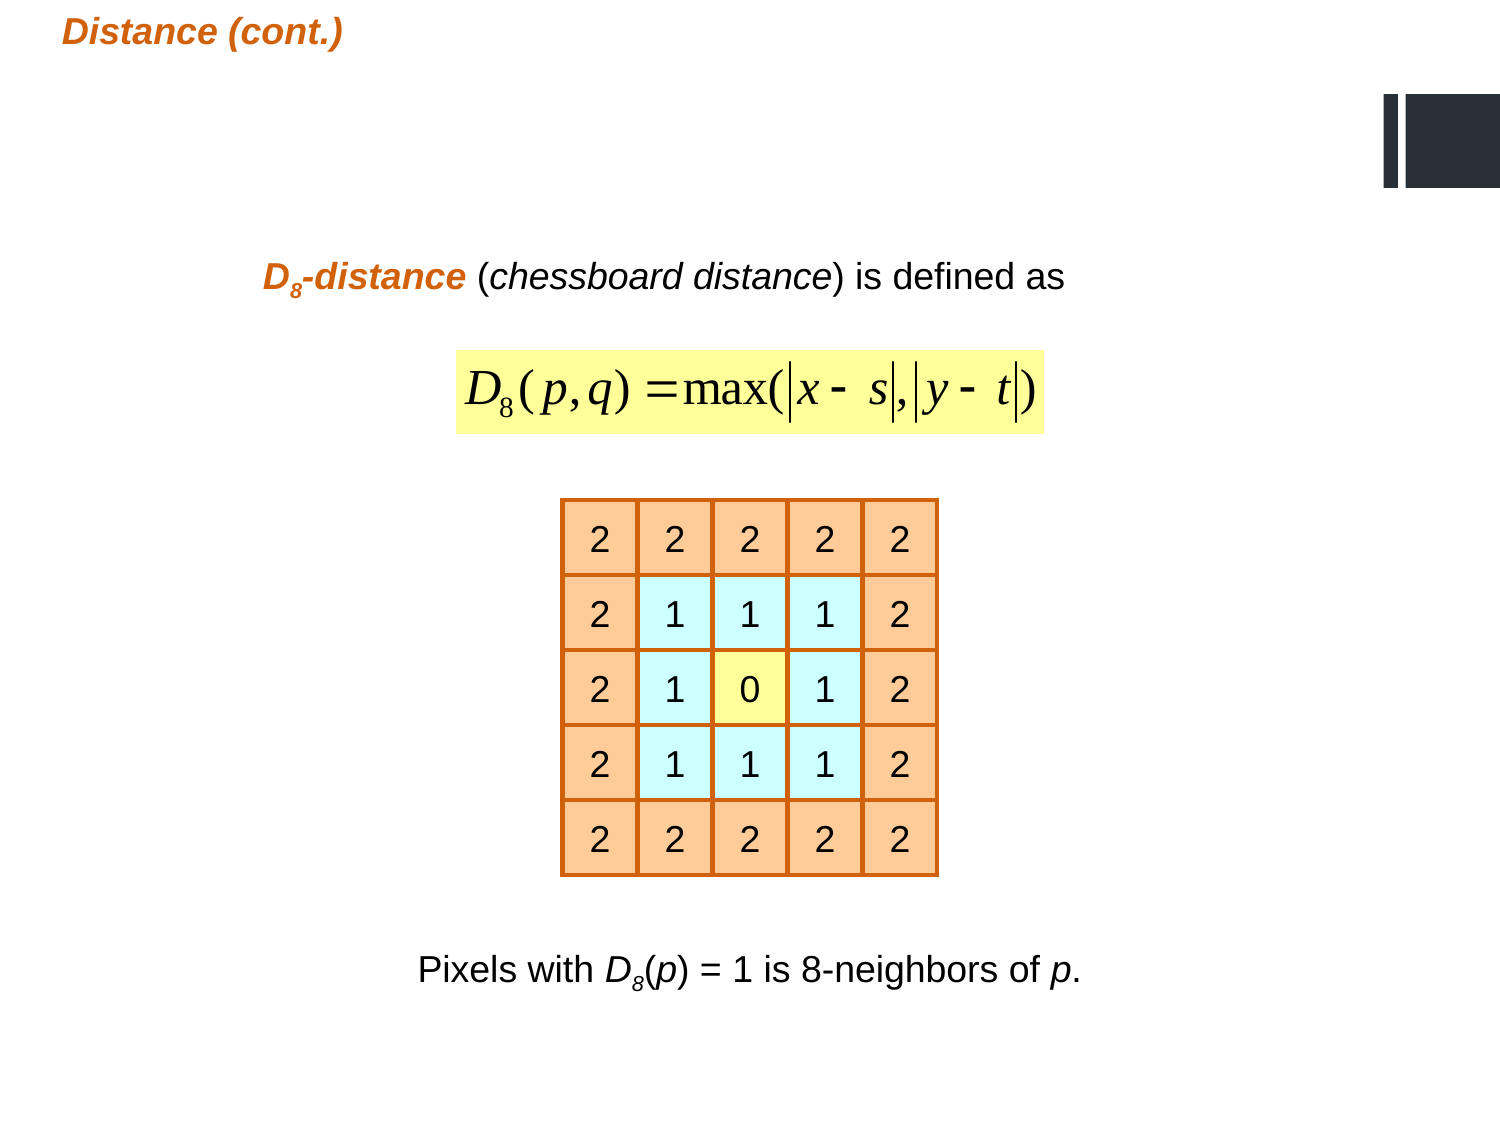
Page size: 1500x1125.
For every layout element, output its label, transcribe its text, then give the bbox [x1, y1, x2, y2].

text_box 2 [863, 799, 938, 875]
text_box 2 [787, 800, 863, 875]
text_box 1 [713, 724, 787, 799]
text_box 1 [713, 575, 787, 649]
text_box D8-distance (chessboard distance) is defined as [248, 244, 1081, 311]
text_box 1 [787, 574, 863, 650]
text_box 0 [713, 649, 788, 724]
text_box 2 [637, 499, 712, 574]
text_box 1 [638, 650, 713, 724]
text_box 2 [787, 499, 863, 574]
text_box 2 [712, 499, 787, 575]
text_box 2 [562, 499, 637, 574]
text_box 2 [637, 800, 713, 875]
text_box 2 [562, 799, 637, 875]
text_box 2 [562, 649, 638, 725]
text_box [455, 349, 1045, 435]
text_box Distance (cont.) [47, 0, 359, 60]
text_box 1 [788, 650, 862, 724]
text_box 2 [862, 650, 938, 724]
text_box 1 [637, 574, 713, 650]
text_box 2 [713, 799, 787, 875]
text_box 1 [637, 724, 713, 800]
text_box 2 [562, 725, 637, 799]
text_box Pixels with D8(p) = 1 is 8-neighbors of p. [402, 937, 1098, 1004]
text_box 2 [863, 499, 938, 574]
text_box 2 [863, 574, 938, 650]
text_box 2 [562, 574, 637, 649]
text_box 1 [787, 724, 863, 800]
text_box 2 [863, 724, 938, 799]
